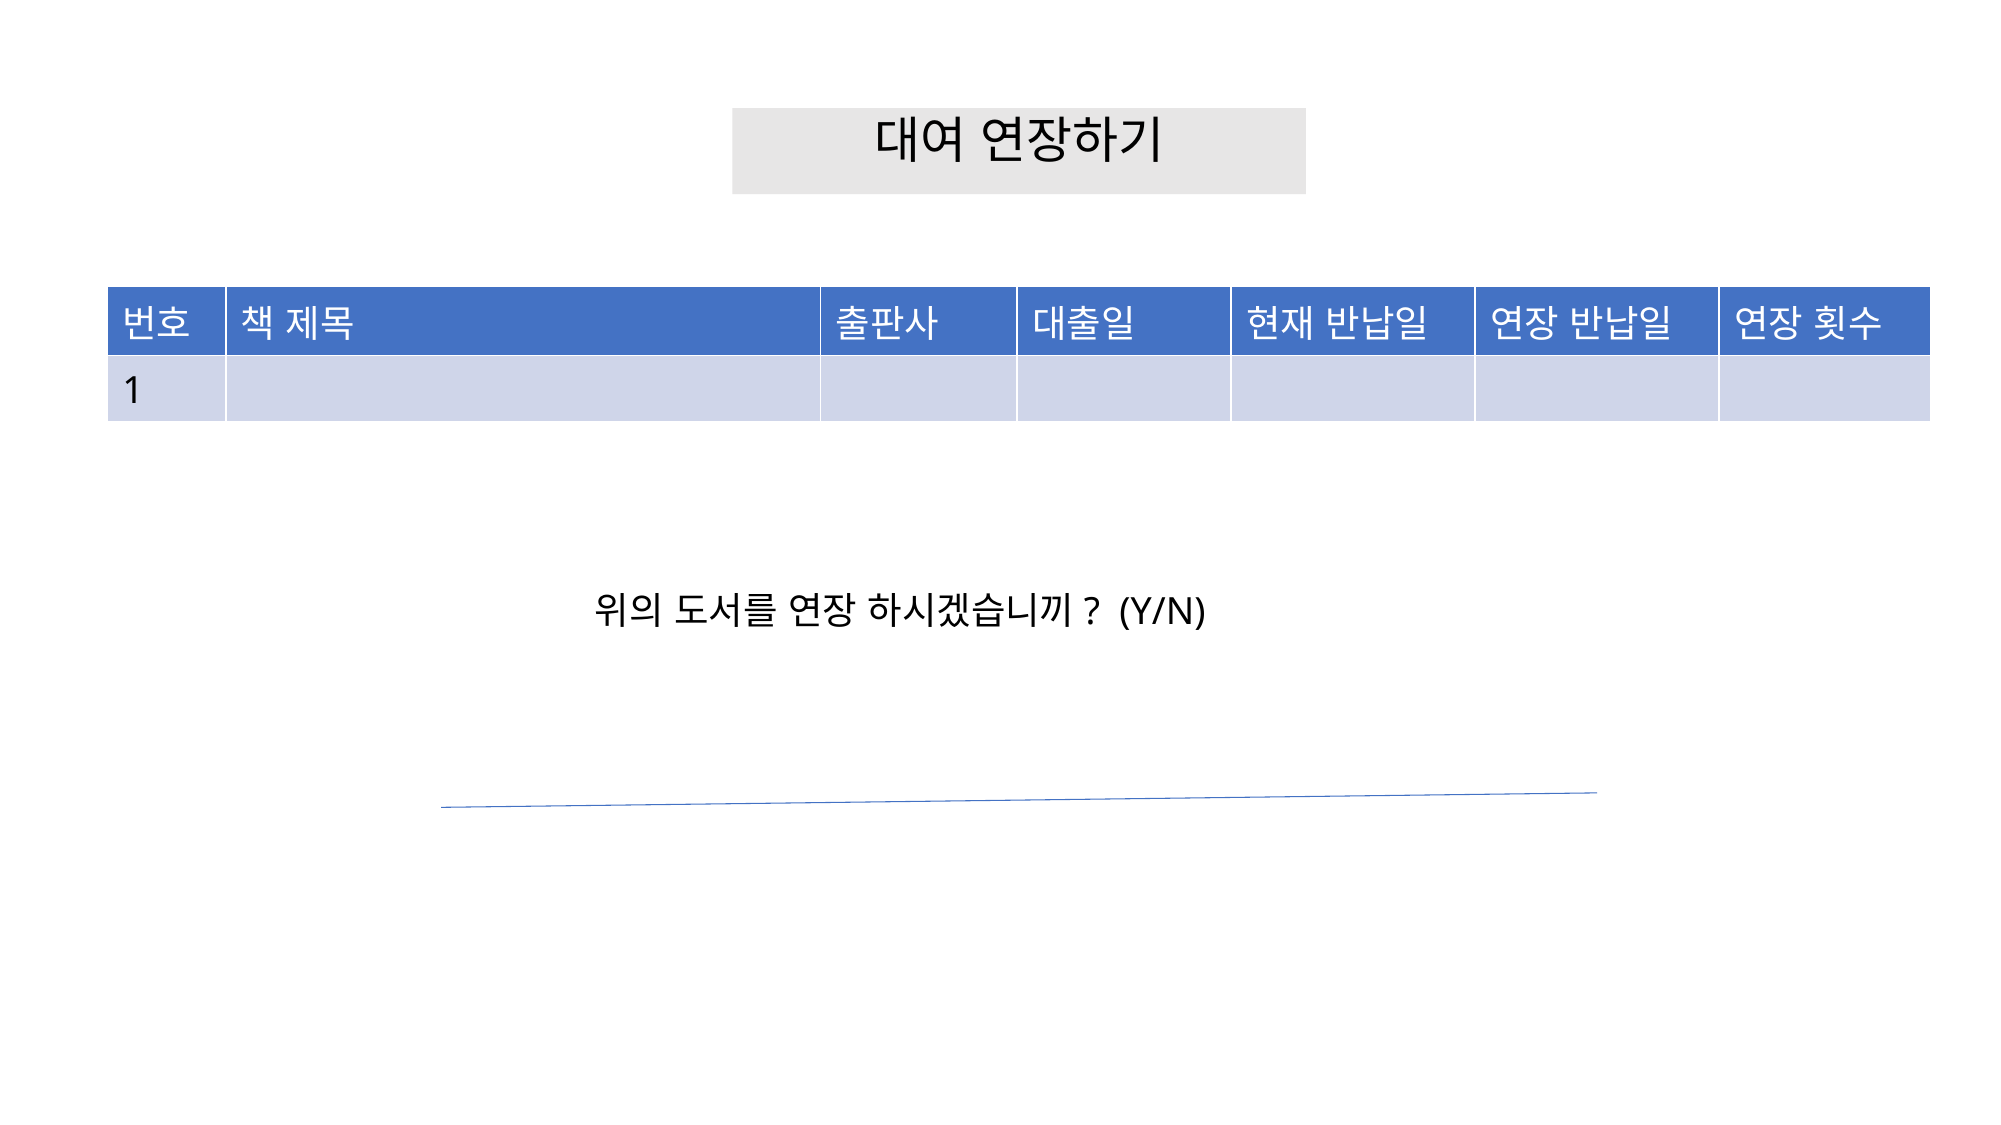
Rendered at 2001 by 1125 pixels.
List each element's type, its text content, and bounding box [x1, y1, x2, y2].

text_box 위의 도서를 연장 하시겠습니끼? (Y/N) [580, 579, 1458, 640]
table_header 대출일 [1018, 287, 1230, 355]
table_cell [1720, 356, 1930, 421]
table_header 책 제목 [227, 287, 820, 355]
table_cell [1018, 356, 1230, 421]
subtitle 대여 연장하기 [732, 108, 1306, 195]
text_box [441, 792, 1598, 808]
table_cell [821, 356, 1016, 421]
table_cell 1 [108, 356, 225, 421]
table_cell [227, 356, 820, 421]
table_cell [1232, 356, 1474, 421]
table_header 연장 반납일 [1476, 287, 1718, 355]
table_header 번호 [108, 287, 225, 355]
table_header 현재 반납일 [1232, 287, 1474, 355]
table_cell [1476, 356, 1718, 421]
table_header 출판사 [821, 287, 1016, 355]
table_header 연장 횟수 [1720, 287, 1930, 355]
